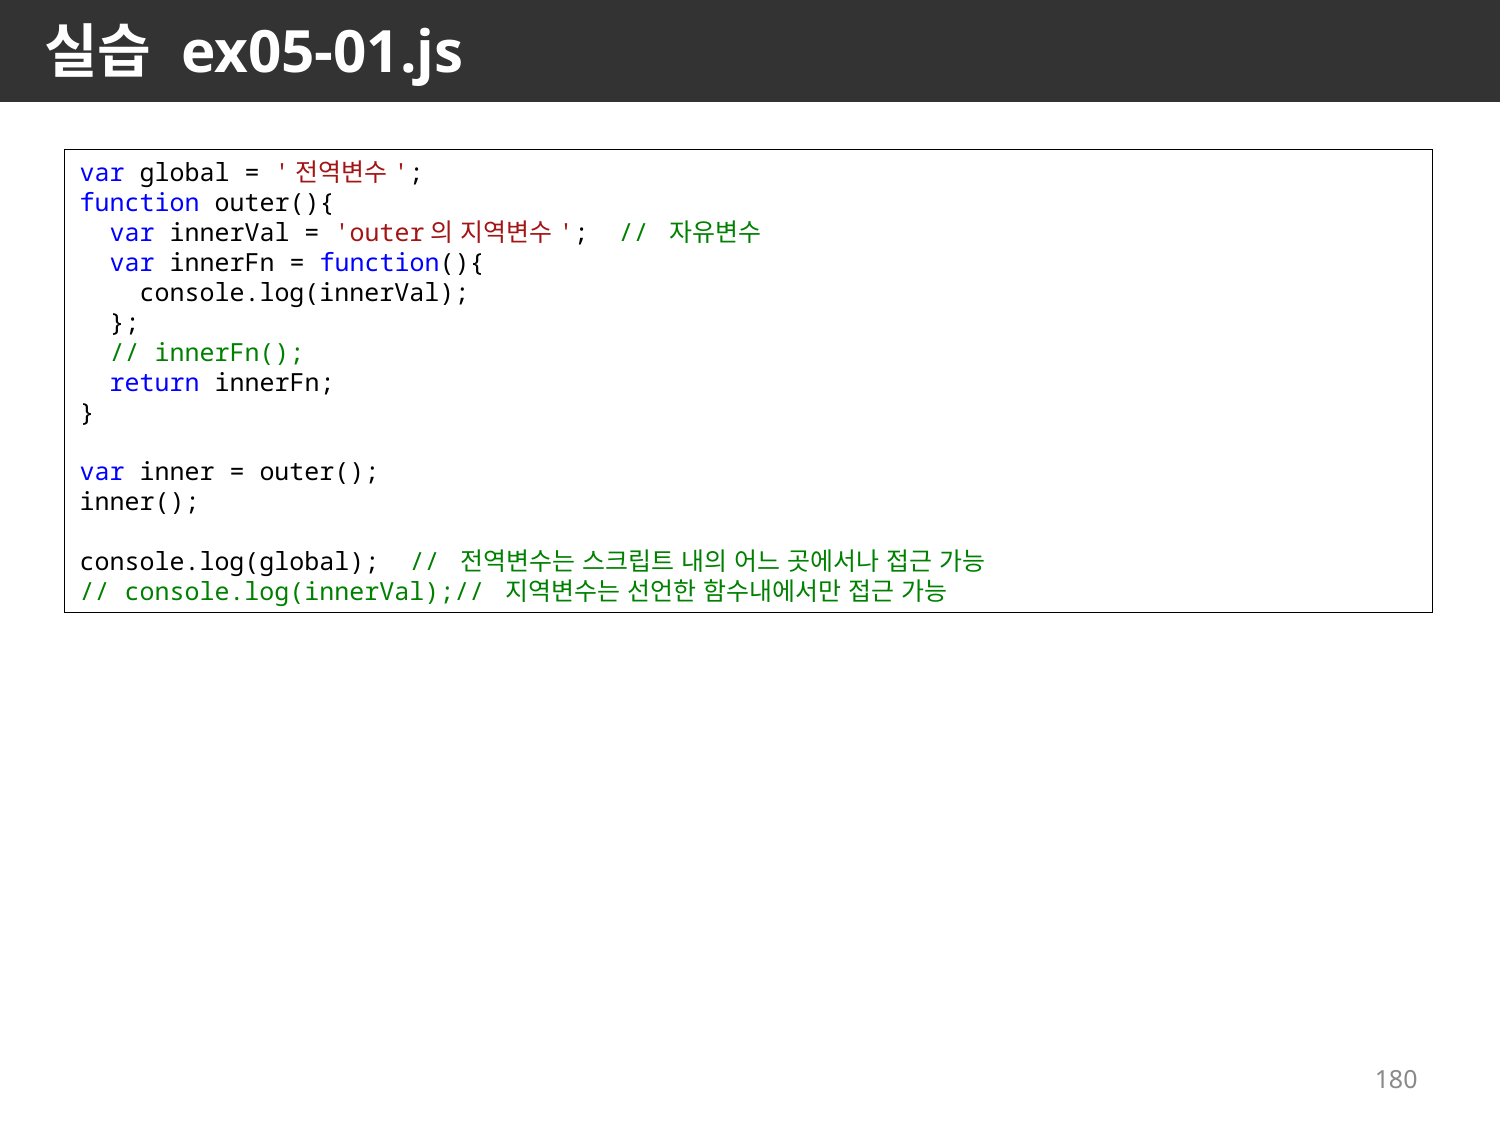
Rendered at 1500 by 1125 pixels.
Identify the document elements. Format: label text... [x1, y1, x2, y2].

text_box var global = '전역변수'; function outer(){ var innerVal = 'outer의 지역변수'; // 자유변수 var innerFn = function(){ console.log(innerVal); }; // innerFn(); return innerFn; } var inner = outer(); inner(); console.log(global); // 전역변수는 스크립트 내의 어느 곳에서나 접근 가능 // console.log(innerVal);// 지역변수는 선언한 함수내에서만 접근 가능 [64, 149, 1433, 613]
slide_number 180 [1082, 1050, 1433, 1111]
picture [0, 0, 1500, 103]
